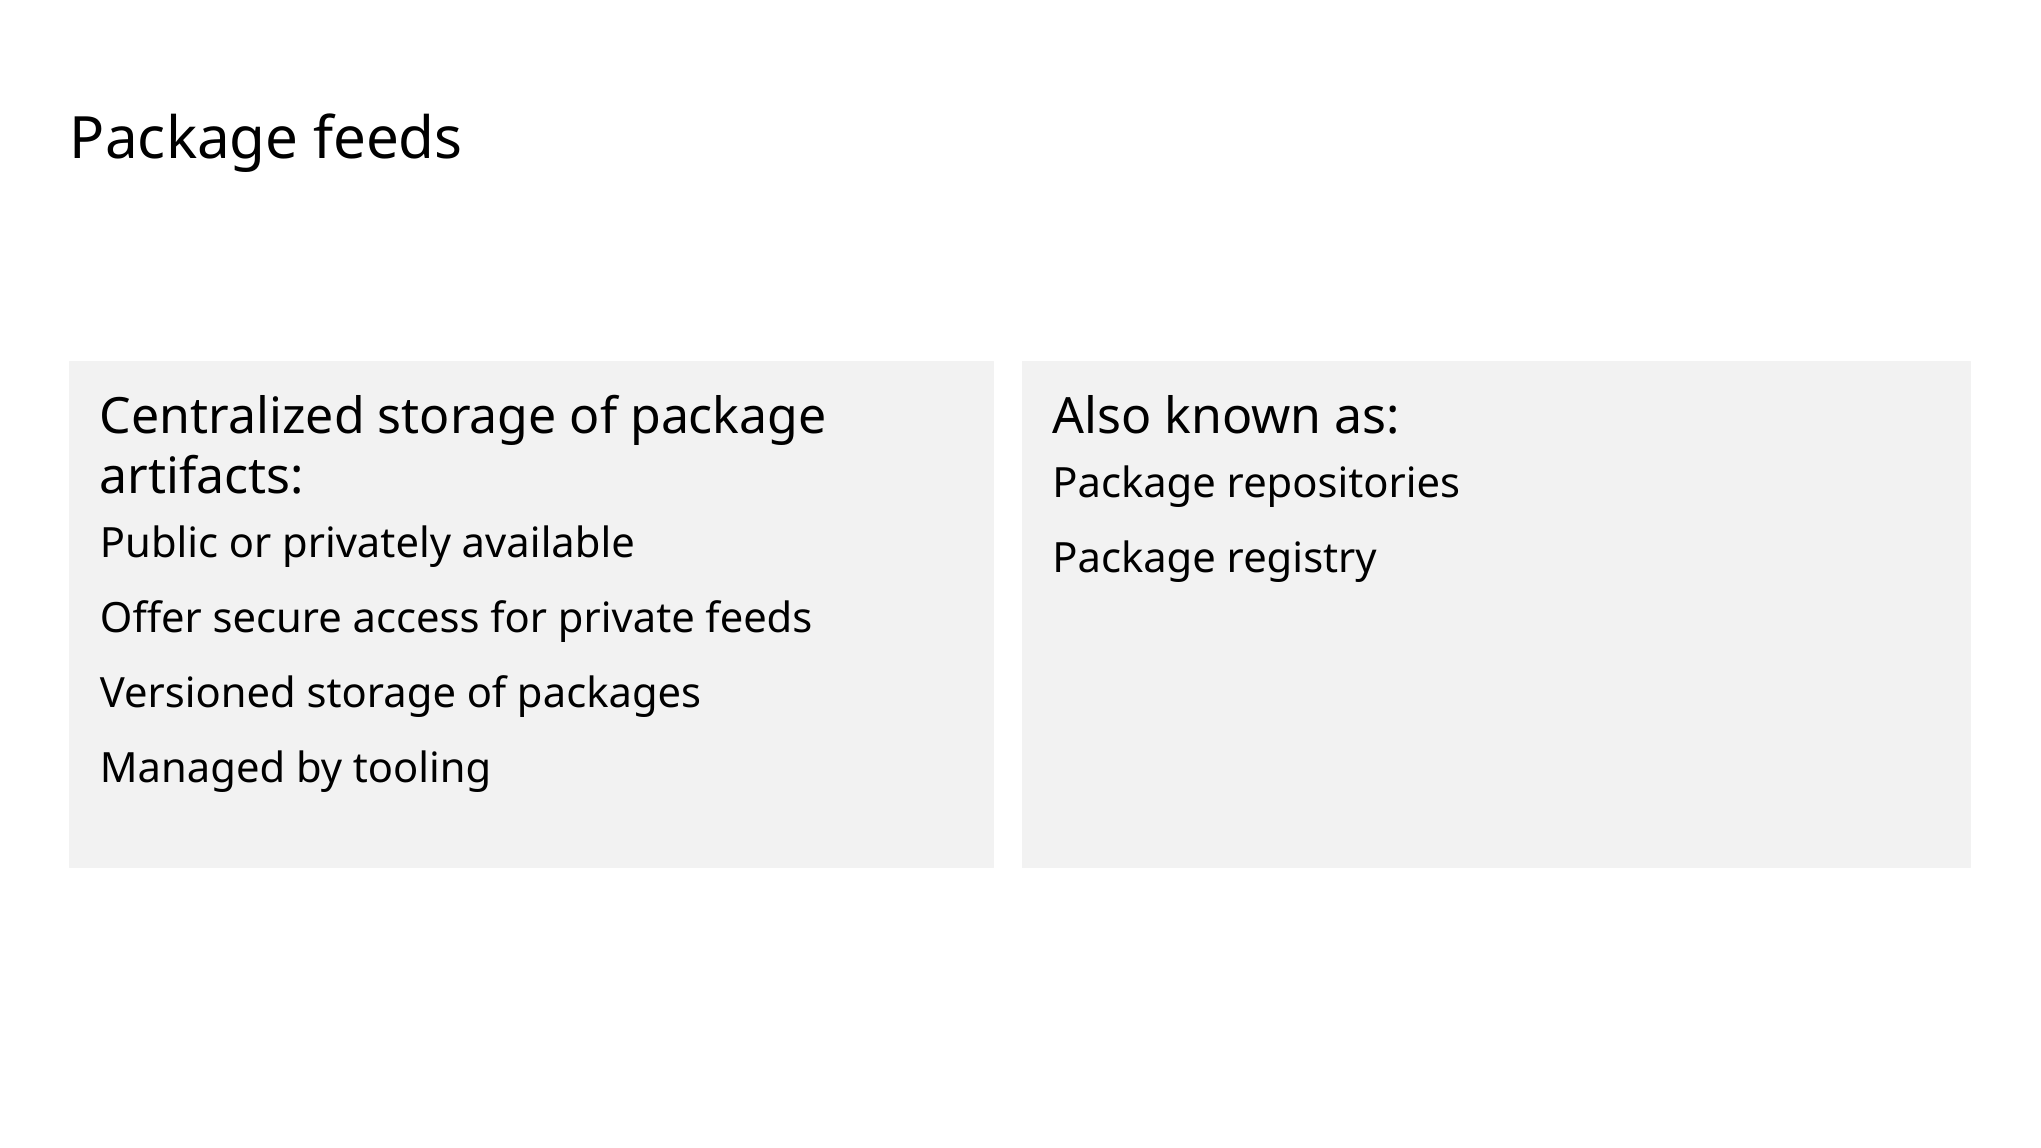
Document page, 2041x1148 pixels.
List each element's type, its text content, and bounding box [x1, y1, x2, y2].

text_box Centralized storage of package artifacts: Public or privately available Offer secure access for private feeds Versioned storage of packages Managed by tooling [69, 361, 994, 868]
title Package feeds [70, 103, 1969, 172]
text_box Also known as: Package repositories Package registry [1022, 361, 1971, 868]
